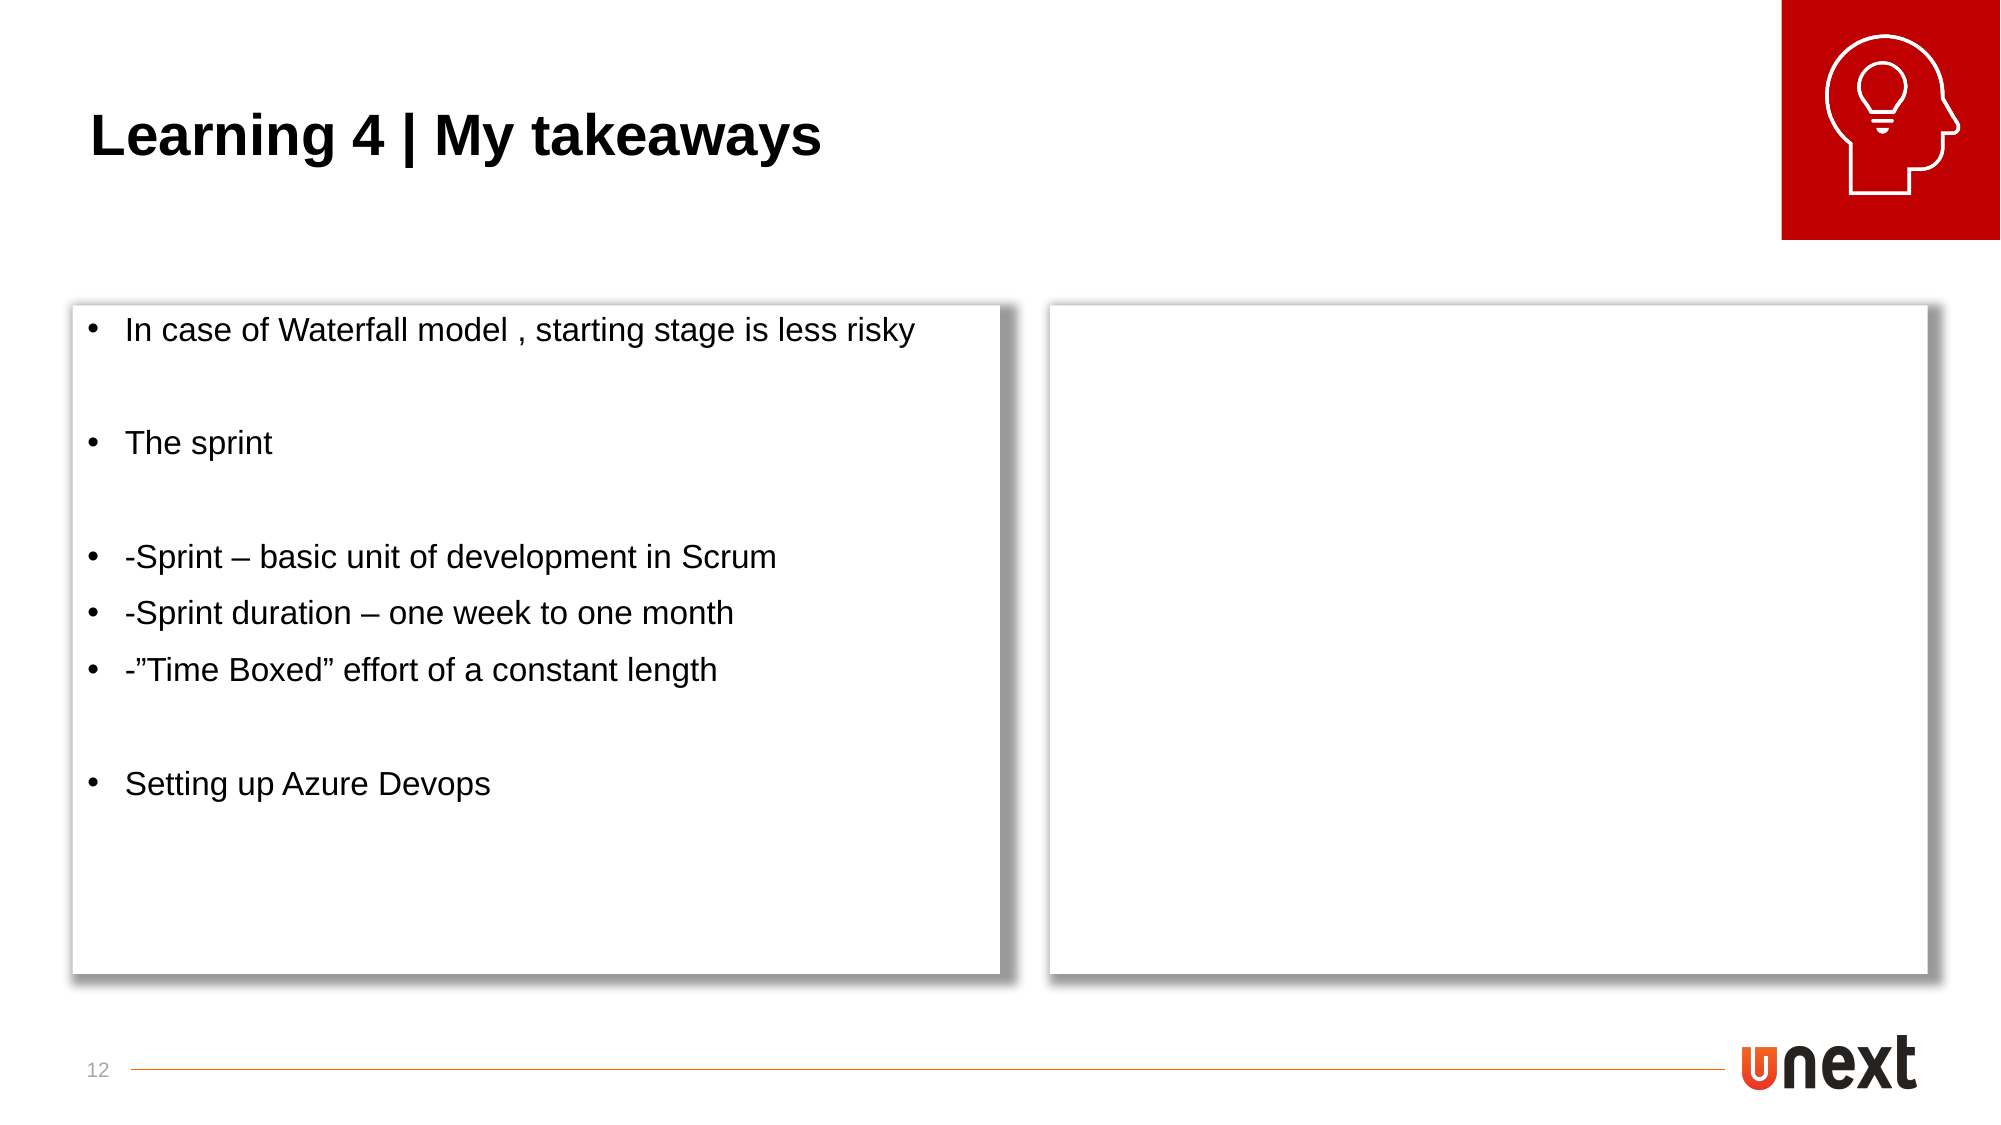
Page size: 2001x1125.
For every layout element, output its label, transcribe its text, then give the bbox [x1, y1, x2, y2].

text_box [1781, 0, 2000, 241]
title Learning 4 | My takeaways [76, 78, 1797, 196]
picture [1797, 23, 1988, 214]
text_box [1050, 305, 1928, 974]
text_box In case of Waterfall model , starting stage is less risky The sprint -Sprint – basic unit of development in Scrum -Sprint duration – one week to one month -”Time Boxed” effort of a constant length Setting up Azure Devops [72, 305, 1000, 974]
picture [1742, 1035, 1917, 1090]
slide_number 12 [48, 1047, 110, 1091]
